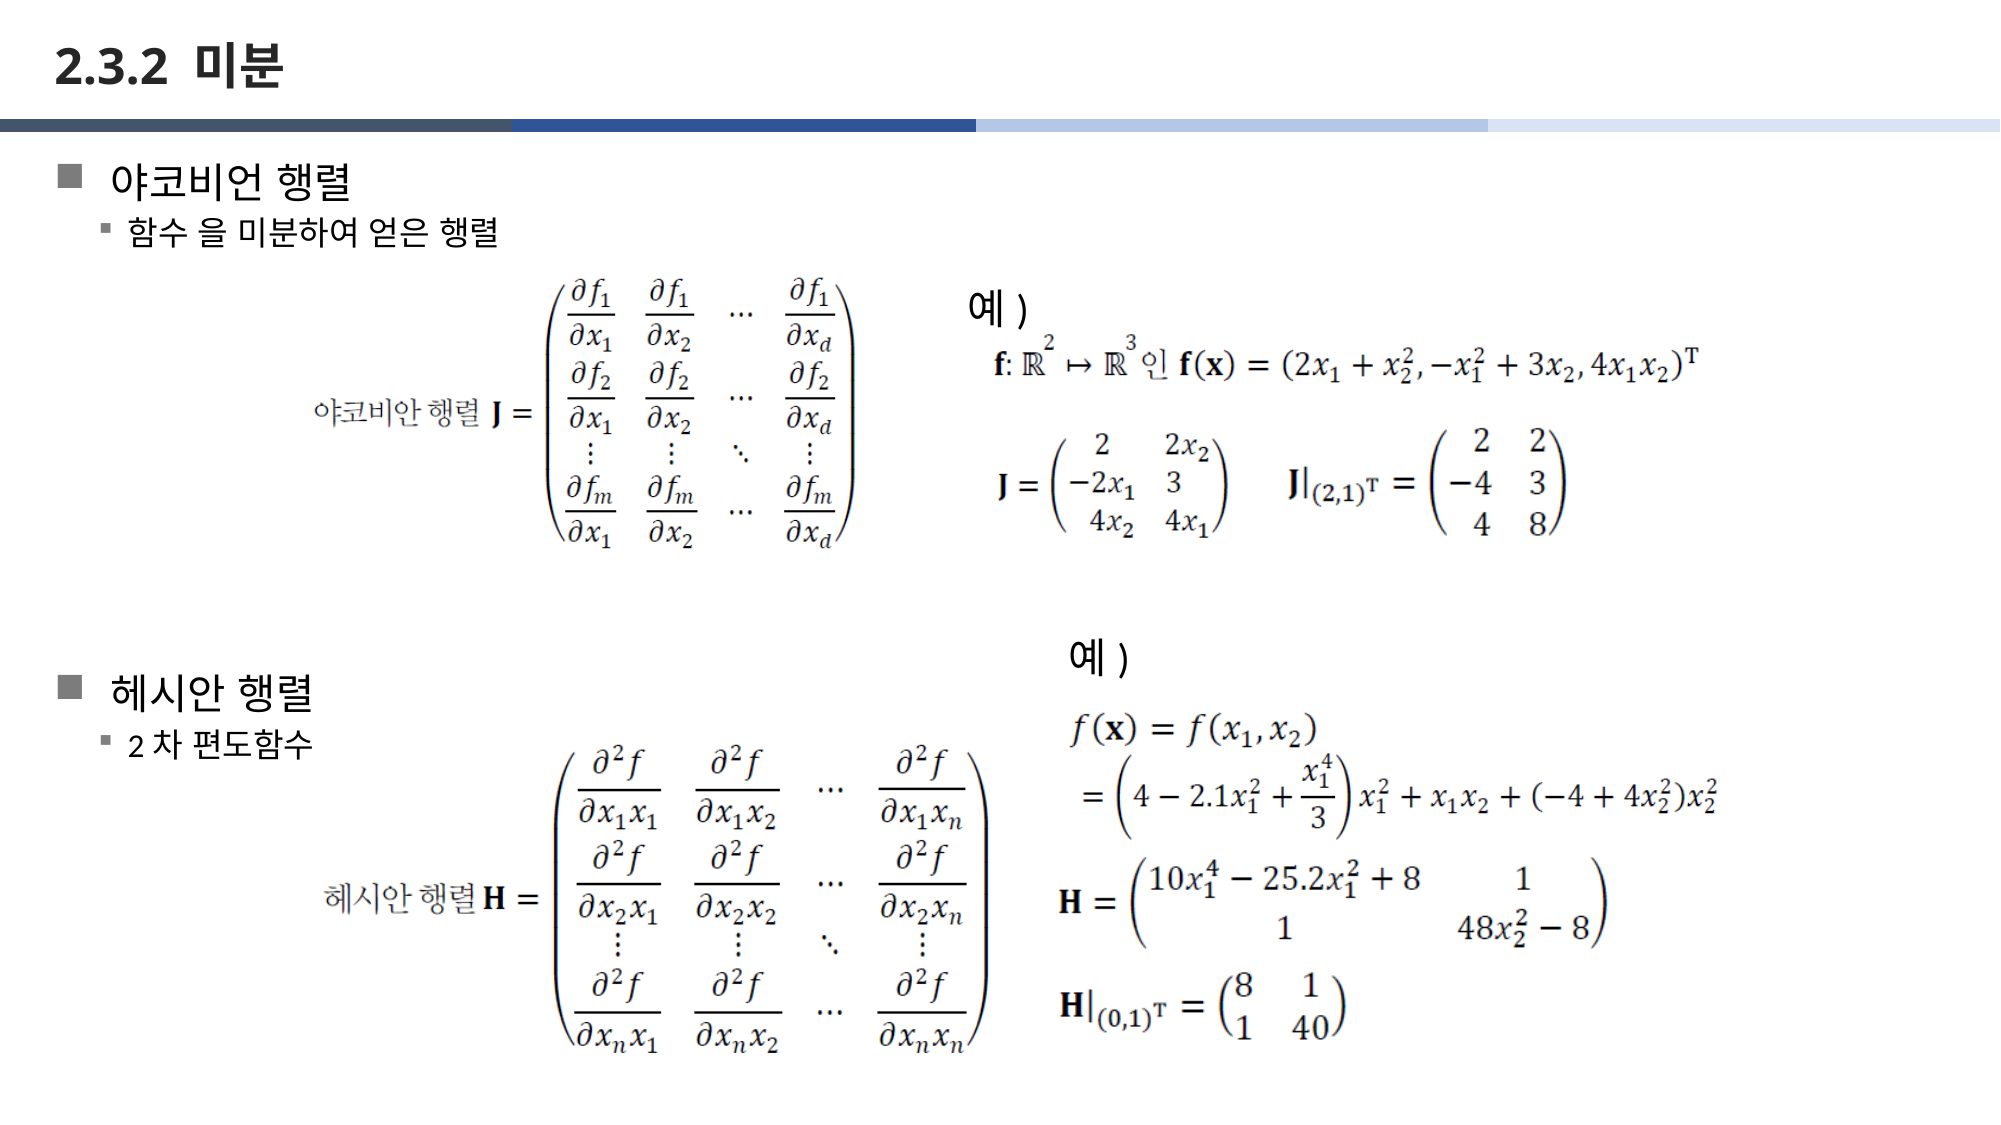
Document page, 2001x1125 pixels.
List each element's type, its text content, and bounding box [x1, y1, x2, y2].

picture [993, 420, 1229, 544]
picture [1057, 857, 1614, 953]
text_box 예) [1053, 609, 1145, 704]
picture [1065, 704, 1721, 841]
picture [1283, 420, 1570, 544]
text_box 예) [952, 261, 1044, 356]
picture [1057, 964, 1347, 1044]
picture [993, 332, 1699, 386]
title 2.3.2 미분 [39, 23, 1693, 114]
picture [303, 268, 859, 558]
picture [314, 739, 994, 1059]
